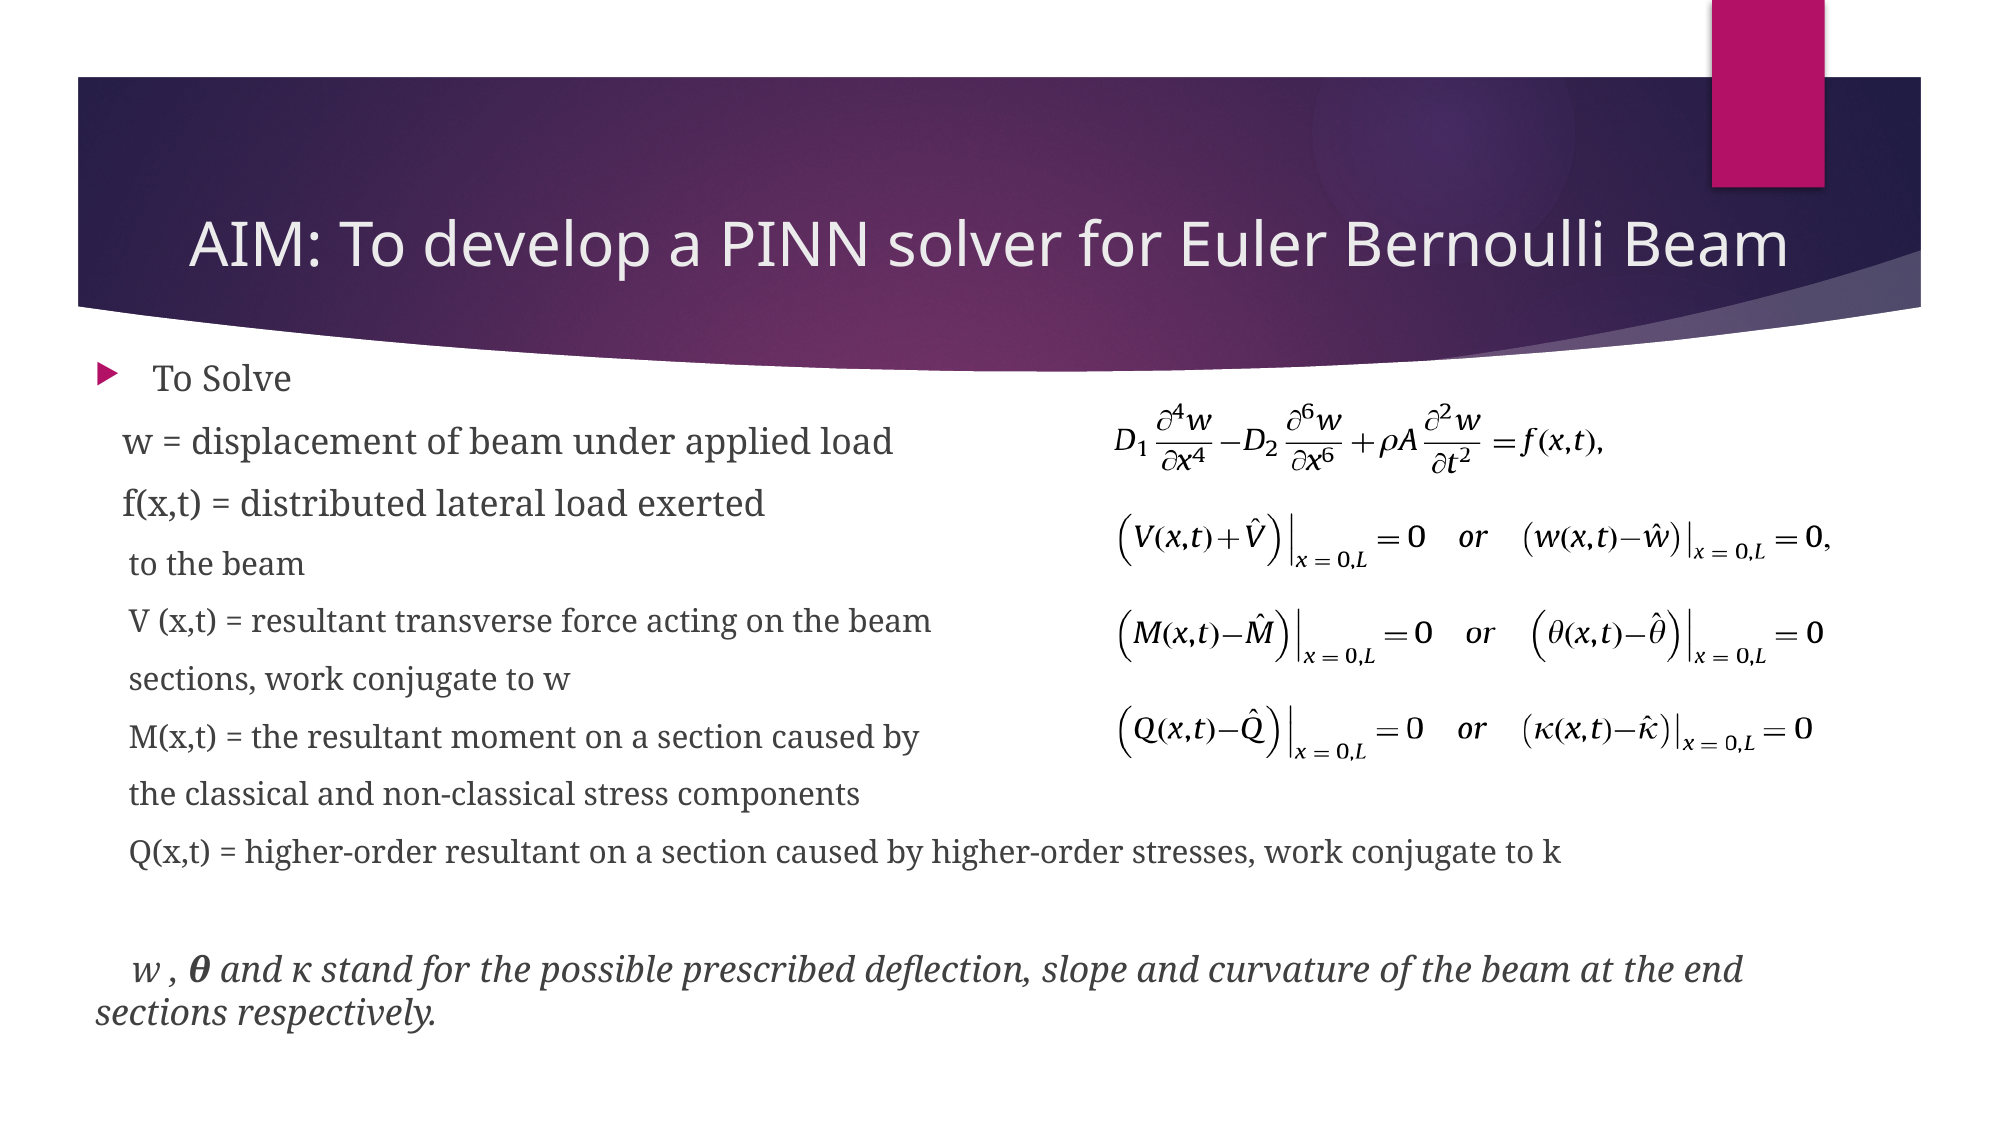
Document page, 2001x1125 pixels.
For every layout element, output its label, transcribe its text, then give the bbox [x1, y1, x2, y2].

title AIM: To develop a PINN solver for Euler Bernoulli Beam [174, 195, 1825, 290]
picture [1091, 378, 1842, 780]
list To Solve w = displacement of beam under applied load f(x,t) = distributed lateral load exerted to the beam V (x,t) = resultant transverse force acting on the beam sections, work conjugate to w M(x,t) = the resultant moment on a section caused by the classical and non-classical stress components Q(x,t) = higher-order resultant on a section caused by higher-order stresses, work conjugate to k w , θ and κ stand for the possible prescribed deflection, slope and curvature of the beam at the end sections respectively. [79, 348, 1885, 1043]
